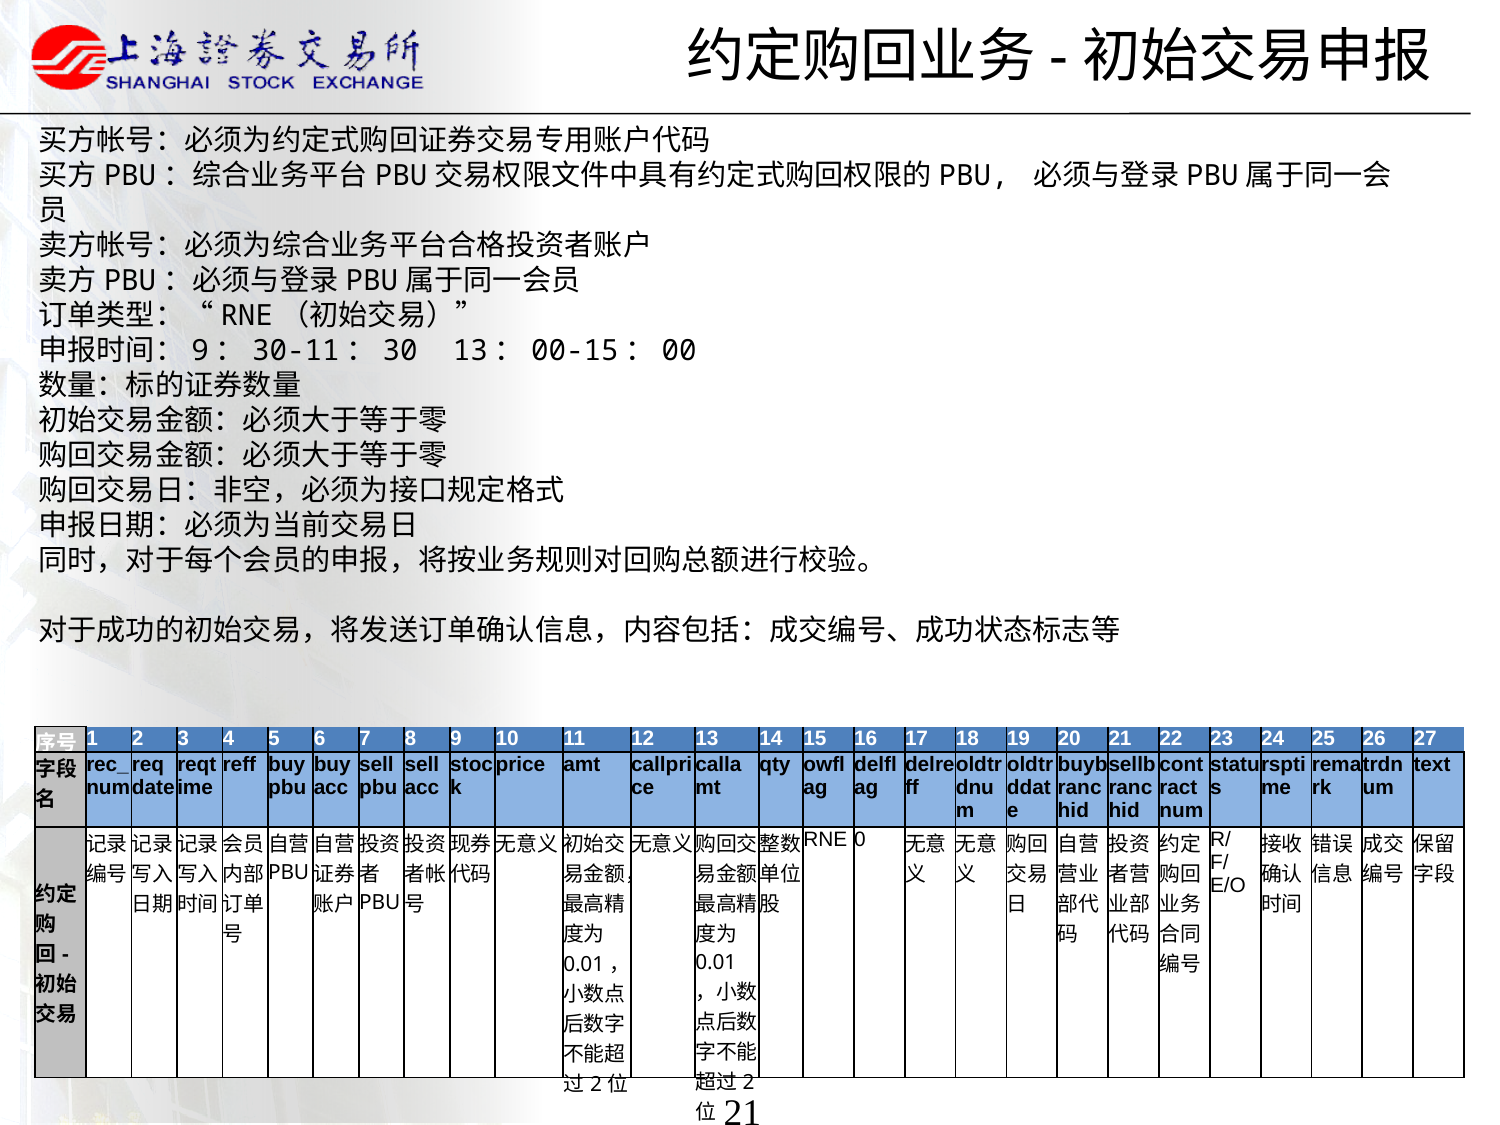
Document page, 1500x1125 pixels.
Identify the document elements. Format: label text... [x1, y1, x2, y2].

picture [29, 25, 424, 91]
table_cell text [1414, 753, 1463, 826]
table_header 8 [405, 727, 449, 751]
table_cell sellacc [405, 753, 449, 826]
table_cell rec_num [87, 753, 131, 826]
table_cell 自营证券账户 [314, 828, 358, 1077]
table_cell 无意义 [956, 828, 1006, 1077]
table_header 16 [855, 727, 904, 751]
table_header 4 [223, 727, 267, 751]
table_cell RNE [804, 828, 853, 1077]
table_header 15 [804, 727, 853, 751]
table_cell rsptime [1262, 753, 1311, 826]
table_cell oldtrdnum [956, 753, 1006, 826]
table_cell 投资者营业部代码 [1109, 828, 1158, 1077]
table_header 1 [87, 727, 131, 751]
table_cell qty [760, 753, 802, 826]
table_header 25 [1312, 727, 1361, 751]
table_header 24 [1262, 727, 1311, 751]
table_cell reff [223, 753, 267, 826]
table_cell sellpbu [360, 753, 403, 826]
table_header 序号 [36, 727, 85, 751]
table_header 19 [1007, 727, 1056, 751]
table_cell 记录编号 [87, 828, 131, 1077]
table_header 5 [269, 727, 312, 751]
table_cell 购回交易金额，最高精度为0.01，小数点后数字不能超过2位 [696, 828, 758, 1077]
table_cell trdnum [1363, 753, 1412, 826]
table_cell 购回交易日 [1007, 828, 1056, 1077]
table_header 6 [314, 727, 358, 751]
table_cell reqdate [132, 753, 176, 826]
table_header 2 [132, 727, 176, 751]
table_header 17 [906, 727, 955, 751]
table_cell status [1211, 753, 1260, 826]
title 约定购回业务-初始交易申报 [513, 6, 1448, 100]
table_cell remark [1312, 753, 1361, 826]
table_cell stock [451, 753, 494, 826]
table_cell reqtime [178, 753, 222, 826]
table_cell 无意义 [906, 828, 955, 1077]
table_header 12 [632, 727, 694, 751]
table_cell 保留字段 [1414, 828, 1463, 1077]
table_cell 自营PBU [269, 828, 312, 1077]
table_cell 会员内部订单号 [223, 828, 267, 1077]
table_cell sellbranchid [1109, 753, 1158, 826]
table_cell owflag [804, 753, 853, 826]
table_cell 错误信息 [1312, 828, 1361, 1077]
table_cell buybranchid [1058, 753, 1107, 826]
table_cell buyacc [314, 753, 358, 826]
table_cell oldtrddate [1007, 753, 1056, 826]
table_cell 投资者PBU [360, 828, 403, 1077]
table_cell 现券代码 [451, 828, 494, 1077]
table_cell 约定购回业务合同编号 [1160, 828, 1209, 1077]
table_cell 成交编号 [1363, 828, 1412, 1077]
table_cell amt [564, 753, 630, 826]
table_header 11 [564, 727, 630, 751]
table_cell 投资者帐号 [405, 828, 449, 1077]
table_cell callprice [632, 753, 694, 826]
table_cell 无意义 [496, 828, 562, 1077]
table_header 10 [496, 727, 562, 751]
table_cell 初始交易金额，最高精度为0.01，小数点后数字不能超过2位 [564, 828, 630, 1077]
table_header 21 [1109, 727, 1158, 751]
table_cell 约定购回-初始交易 [36, 828, 85, 1077]
table_cell 记录写入时间 [178, 828, 222, 1077]
table_header 9 [451, 727, 494, 751]
table_header 7 [360, 727, 403, 751]
table_cell delflag [855, 753, 904, 826]
text_box 买方帐号：必须为约定式购回证券交易专用账户代码 买方PBU：综合业务平台PBU交易权限文件中具有约定式购回权限的PBU, 必须与登录PBU属于同一会员 卖方帐号：必须为综合业务平台合格投资者账户 卖方PBU：必须与登录PBU属于同一会员 订单类型：“RNE（初始交易）” 申报时间：9：30-11：30 13：00-15：00 数量：标的证券数量 初始交易金额：必须大于等于零 购回交易金额：必须大于等于零 购回交易日：非空，必须为接口规定格式 申报日期：必须为当前交易日 同时，对于每个会员的申报，将按业务规则对回购总额进行校验。 对于成功的初始交易，将发送订单确认信息，内容包括：成交编号、成功状态标志等 [23, 114, 1431, 654]
table_cell price [496, 753, 562, 826]
table_cell callamt [696, 753, 758, 826]
table_cell 自营营业部代码 [1058, 828, 1107, 1077]
table_cell 记录写入日期 [132, 828, 176, 1077]
table_header 20 [1058, 727, 1107, 751]
table_cell R/F/E/O [1211, 828, 1260, 1077]
table_header 18 [956, 727, 1006, 751]
table_header 27 [1414, 727, 1464, 751]
table_header 26 [1363, 727, 1412, 751]
table_cell 整数，单位股 [760, 828, 802, 1077]
table_cell buypbu [269, 753, 312, 826]
table_header 14 [760, 727, 802, 751]
table_cell 无意义 [632, 828, 694, 1077]
table_cell 接收确认时间 [1262, 828, 1311, 1077]
table_cell contractnum [1160, 753, 1209, 826]
table_header 13 [696, 727, 758, 751]
table_header 22 [1160, 727, 1209, 751]
table_header 3 [178, 727, 222, 751]
table_header 23 [1211, 727, 1260, 751]
table_cell 0 [855, 828, 904, 1077]
table_cell delreff [906, 753, 955, 826]
text_box 21 [603, 1080, 882, 1125]
table_cell 字段名 [36, 753, 85, 826]
